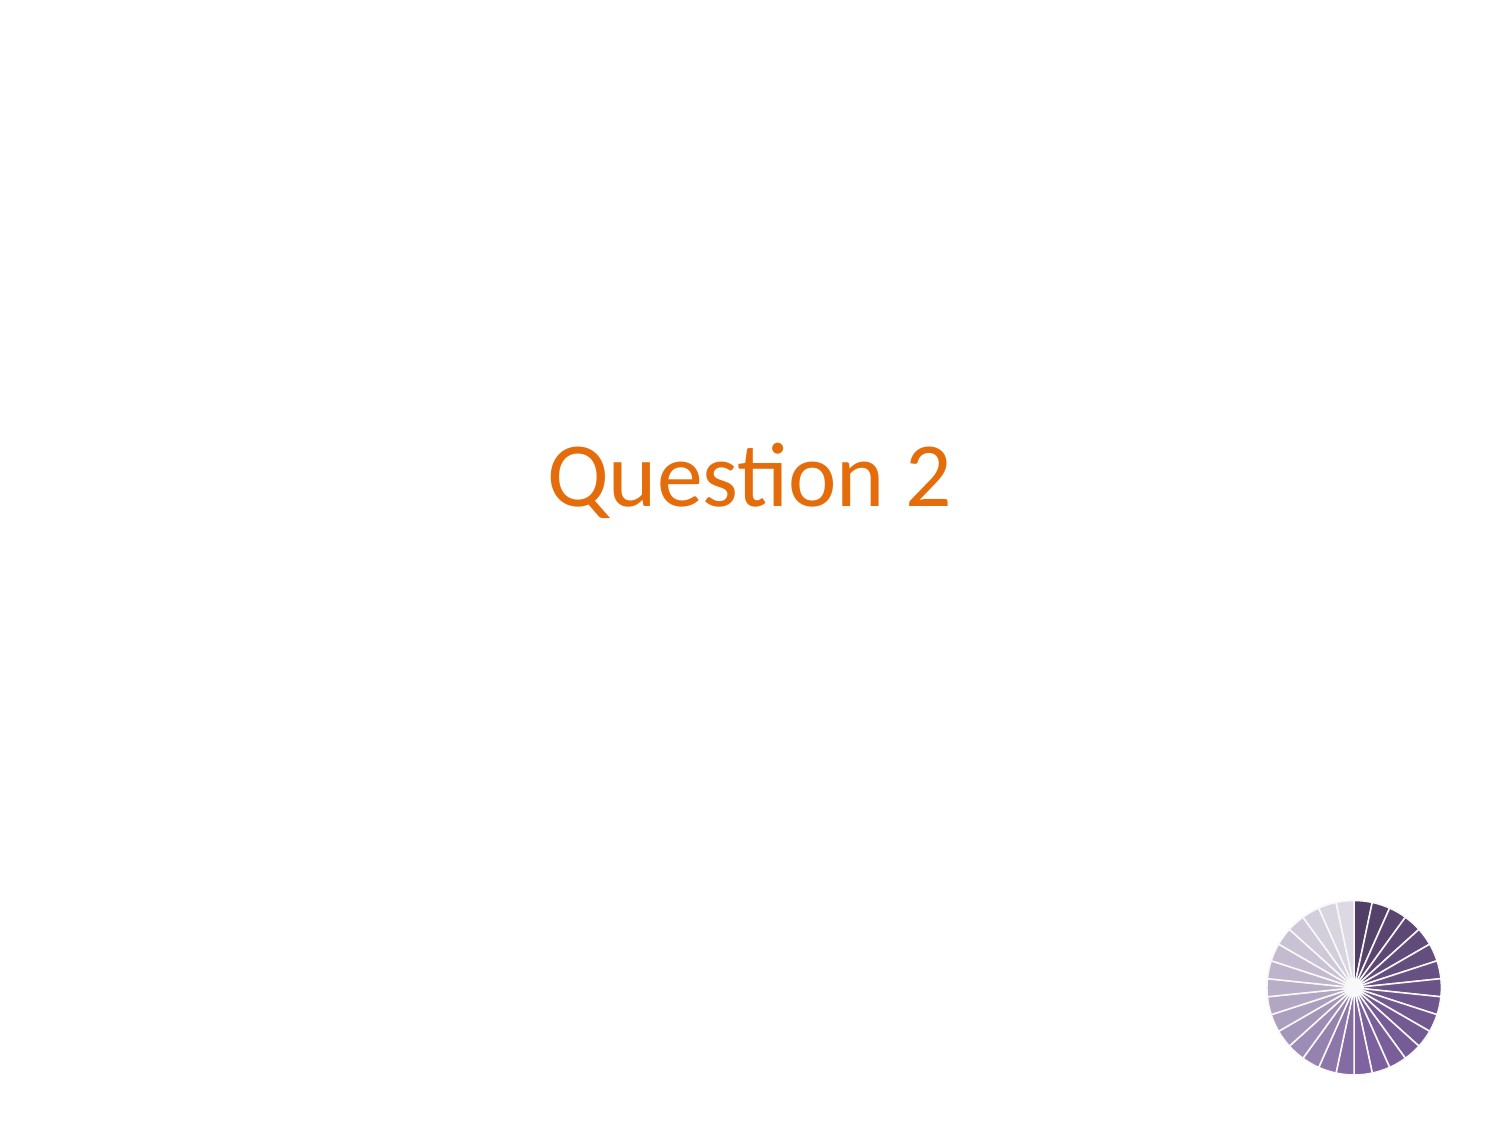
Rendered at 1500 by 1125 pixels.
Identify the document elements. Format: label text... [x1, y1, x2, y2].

chart [1254, 896, 1454, 1079]
title Question 2 [112, 349, 1388, 591]
